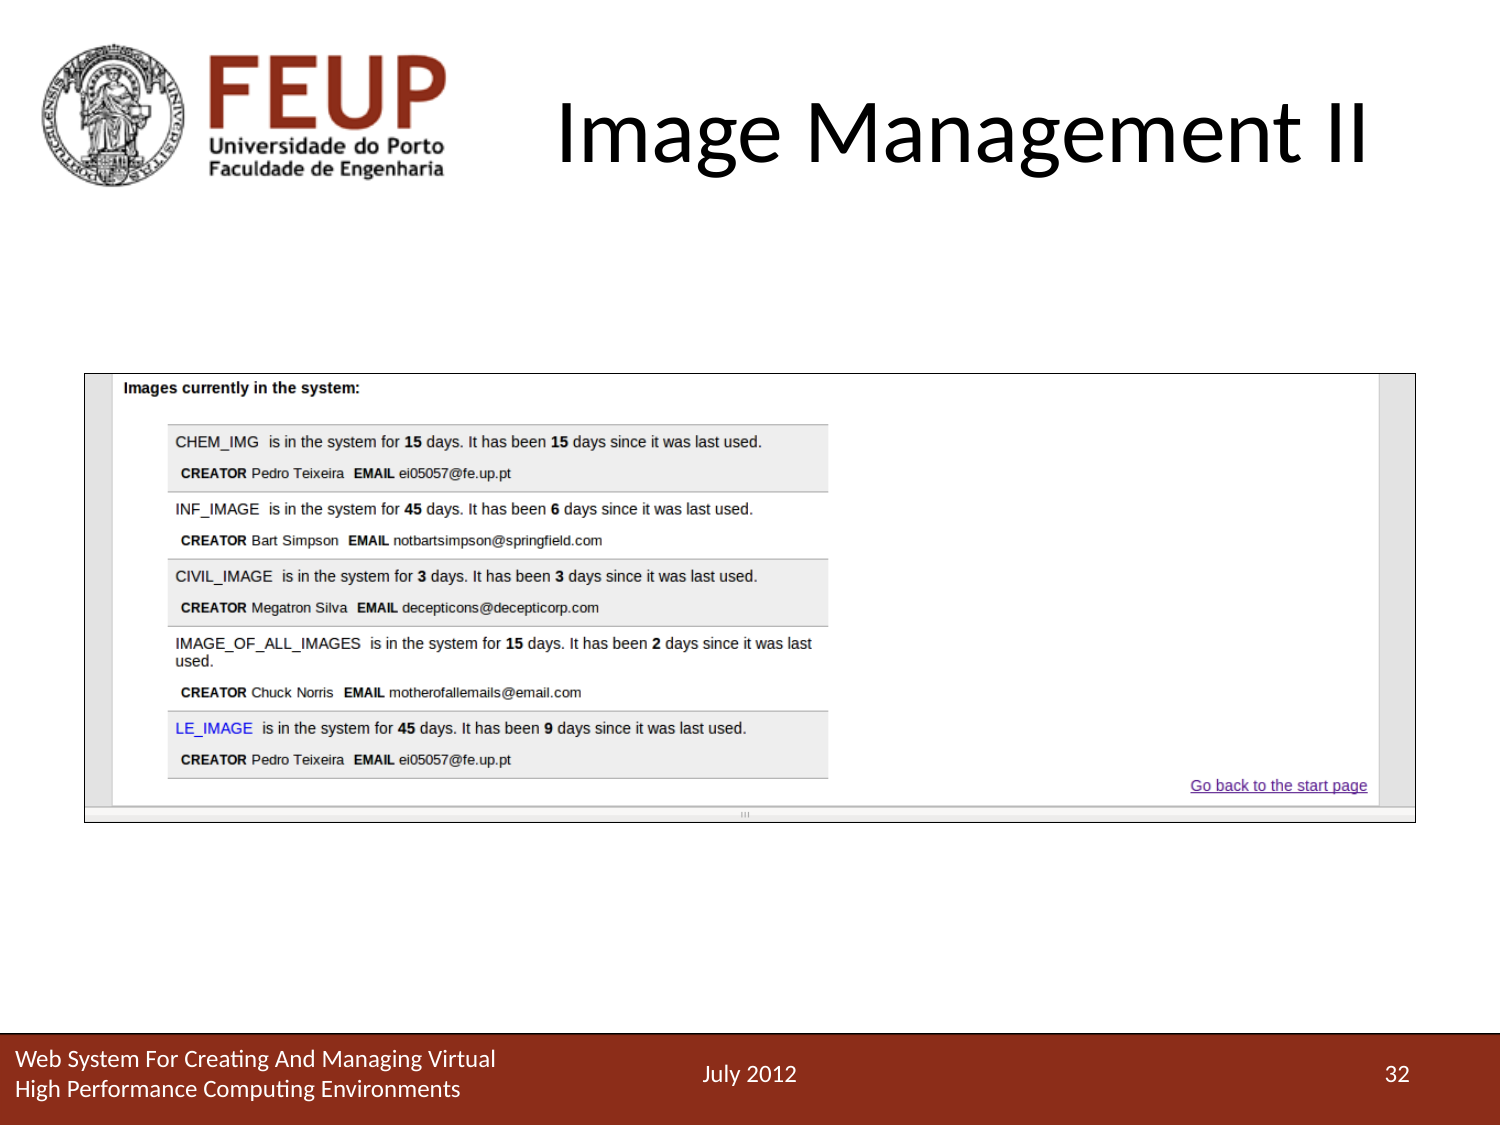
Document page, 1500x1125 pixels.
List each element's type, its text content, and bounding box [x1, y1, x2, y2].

slide_number Web System For Creating And Managing Virtual High Performance Computing Environments [0, 1042, 512, 1103]
picture [0, 1033, 1500, 1125]
picture [9, 10, 479, 220]
title Image Management II [501, 32, 1425, 220]
slide_number 32 [1074, 1042, 1425, 1103]
picture [84, 373, 1416, 823]
footer July 2012 [512, 1042, 988, 1103]
